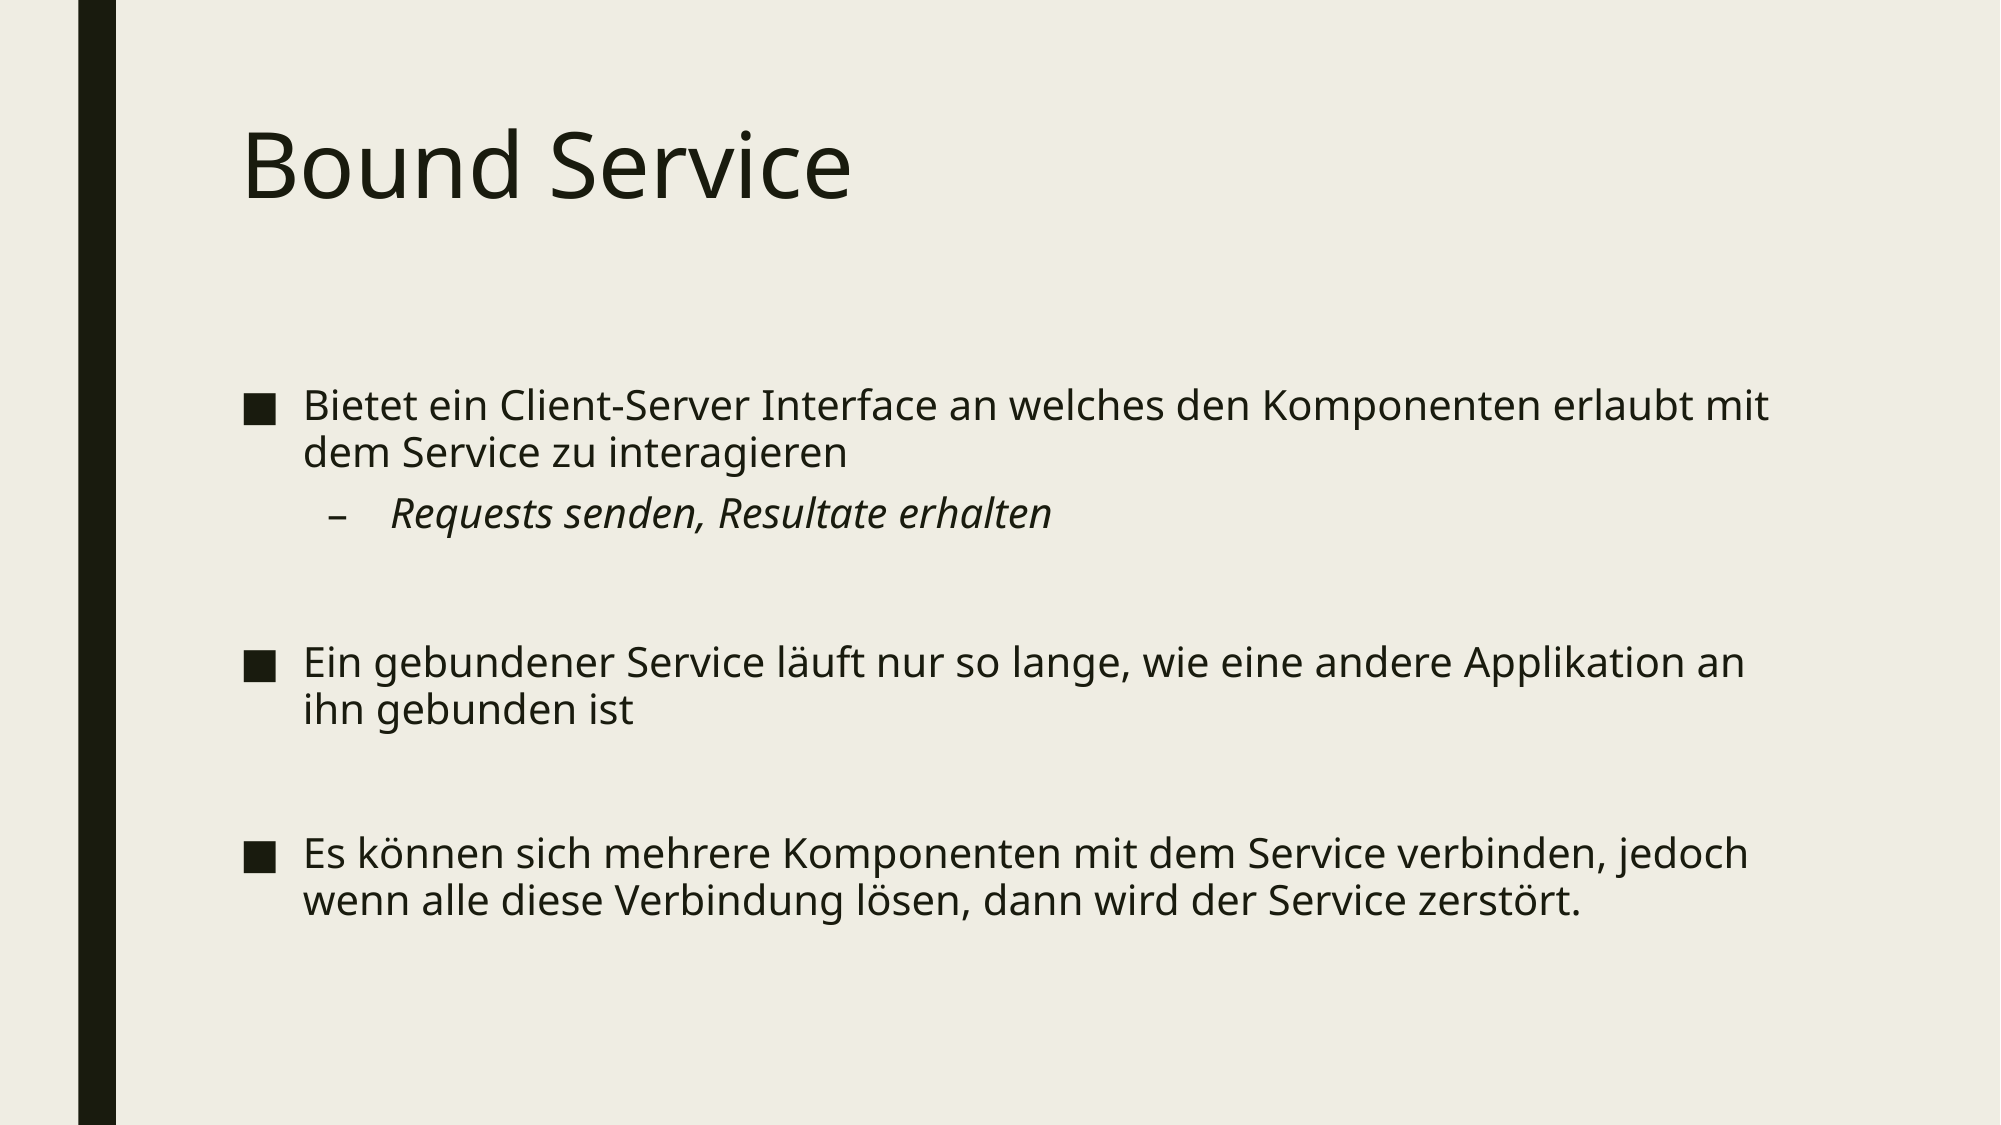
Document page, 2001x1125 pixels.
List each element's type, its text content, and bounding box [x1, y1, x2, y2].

list Bietet ein Client-Server Interface an welches den Komponenten erlaubt mit dem Service zu interagieren Requests senden, Resultate erhalten Ein gebundener Service läuft nur so lange, wie eine andere Applikation an ihn gebunden ist Es können sich mehrere Komponenten mit dem Service verbinden, jedoch wenn alle diese Verbindung lösen, dann wird der Service zerstört. [225, 375, 1800, 963]
title Bound Service [225, 112, 1800, 357]
